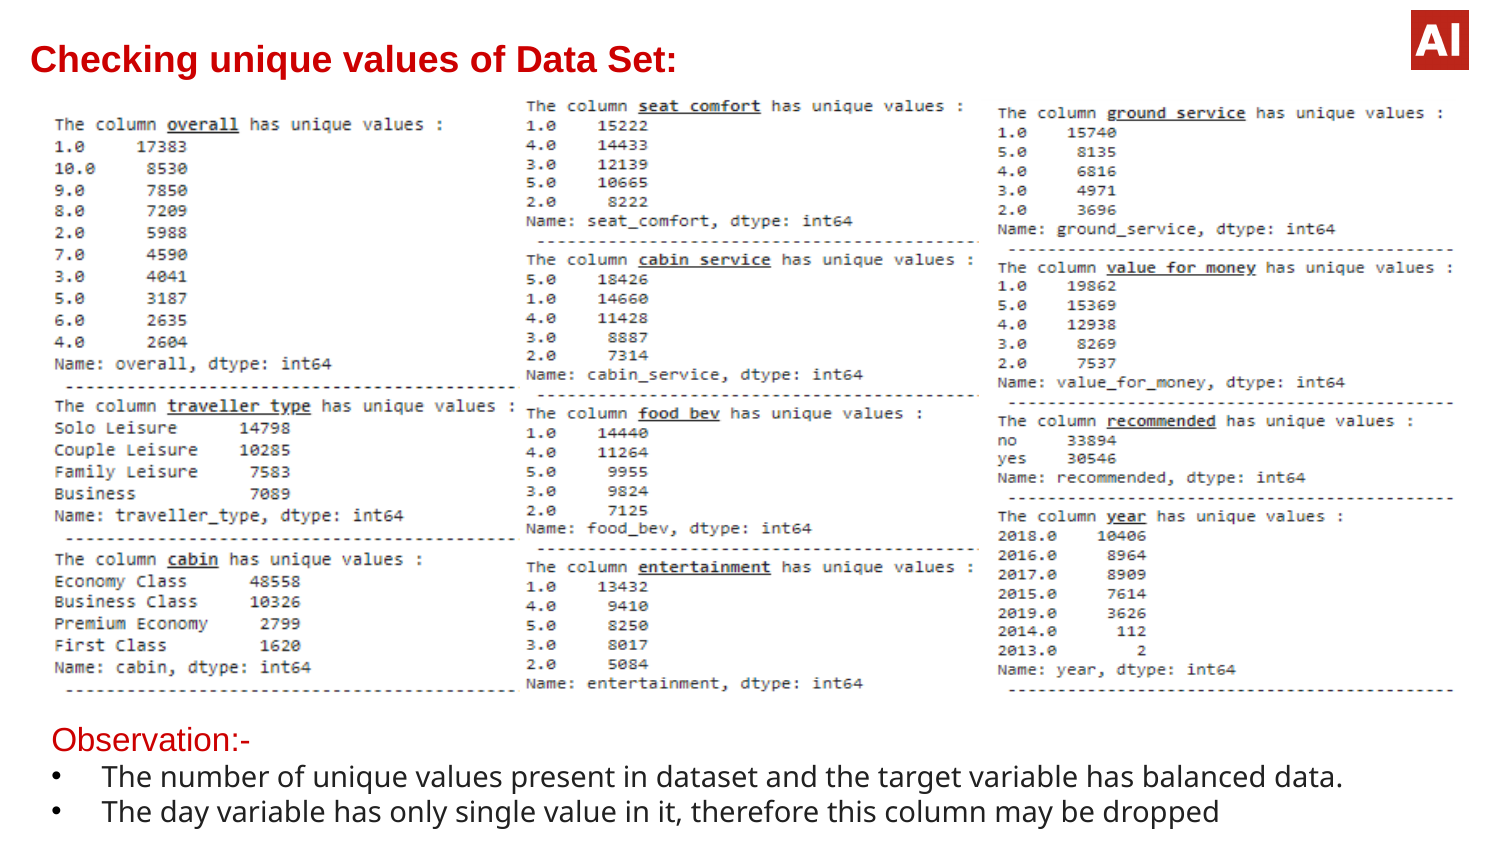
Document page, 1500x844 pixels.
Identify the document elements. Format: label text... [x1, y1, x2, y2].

picture [1411, 10, 1469, 70]
title Checking unique values of Data Set: [15, 20, 889, 90]
picture [981, 98, 1456, 697]
text_box Observation:- The number of unique values present in dataset and the target variable has balanced data. The day variable has only single value in it, therefore this column may be dropped [36, 710, 1381, 844]
picture [44, 92, 980, 703]
